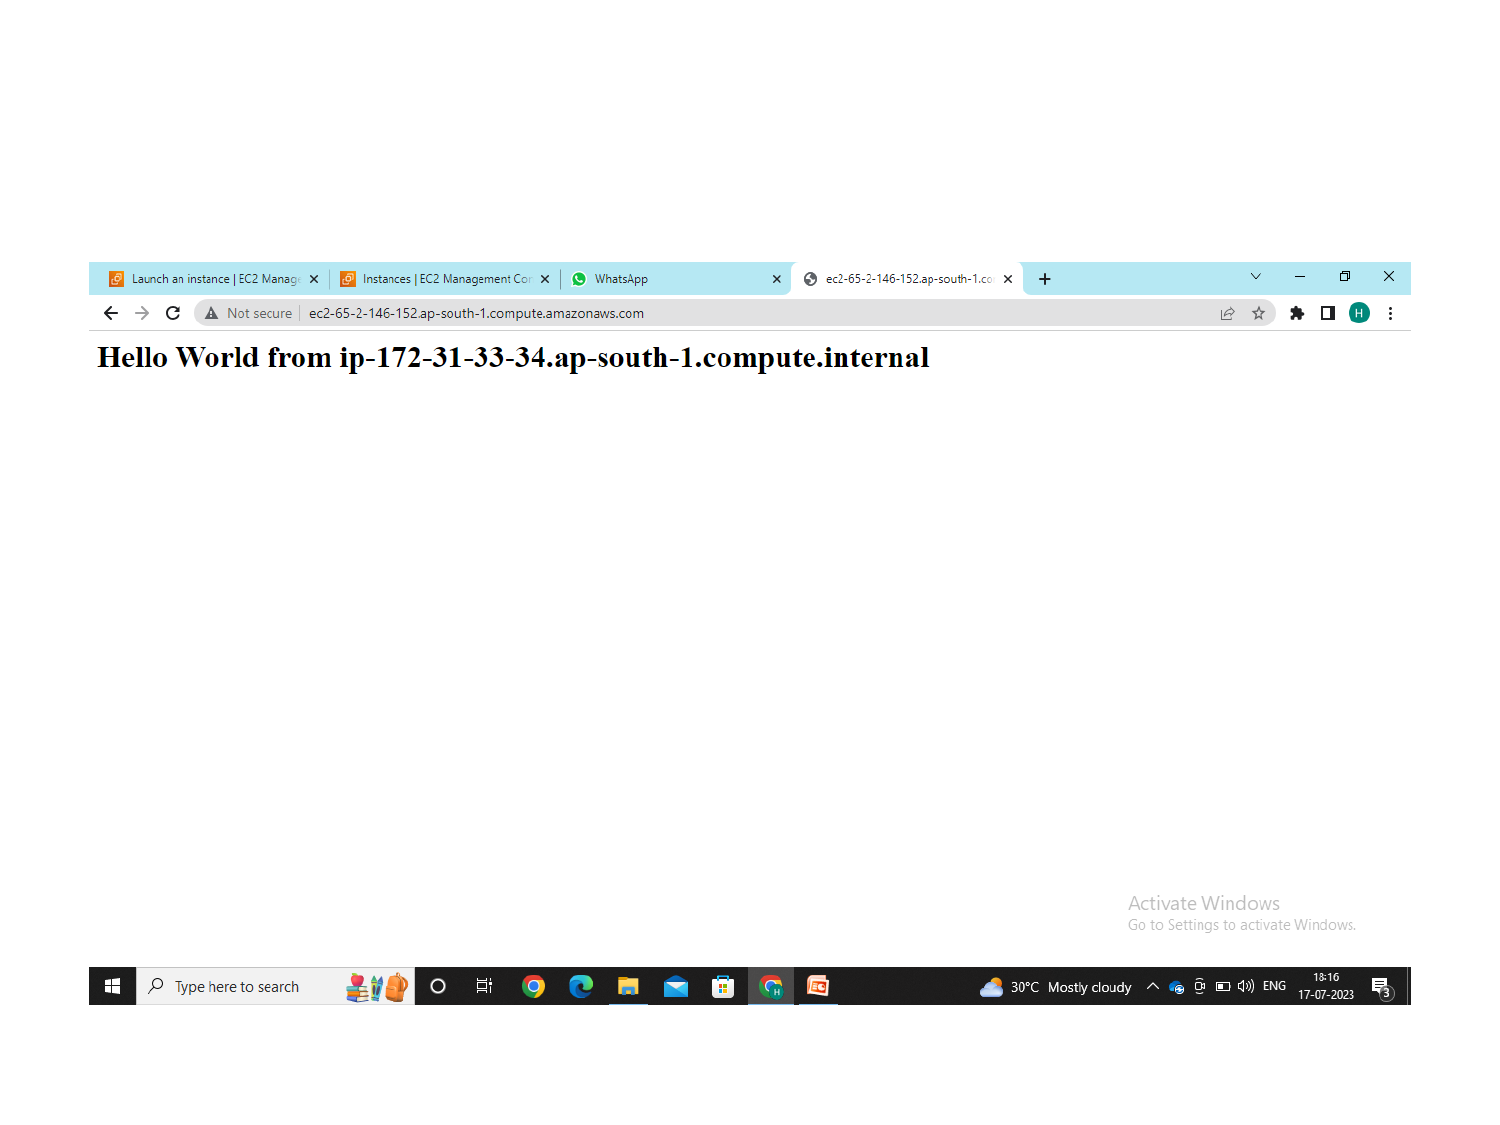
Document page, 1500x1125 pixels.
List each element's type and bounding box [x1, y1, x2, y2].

list [89, 262, 1411, 1006]
